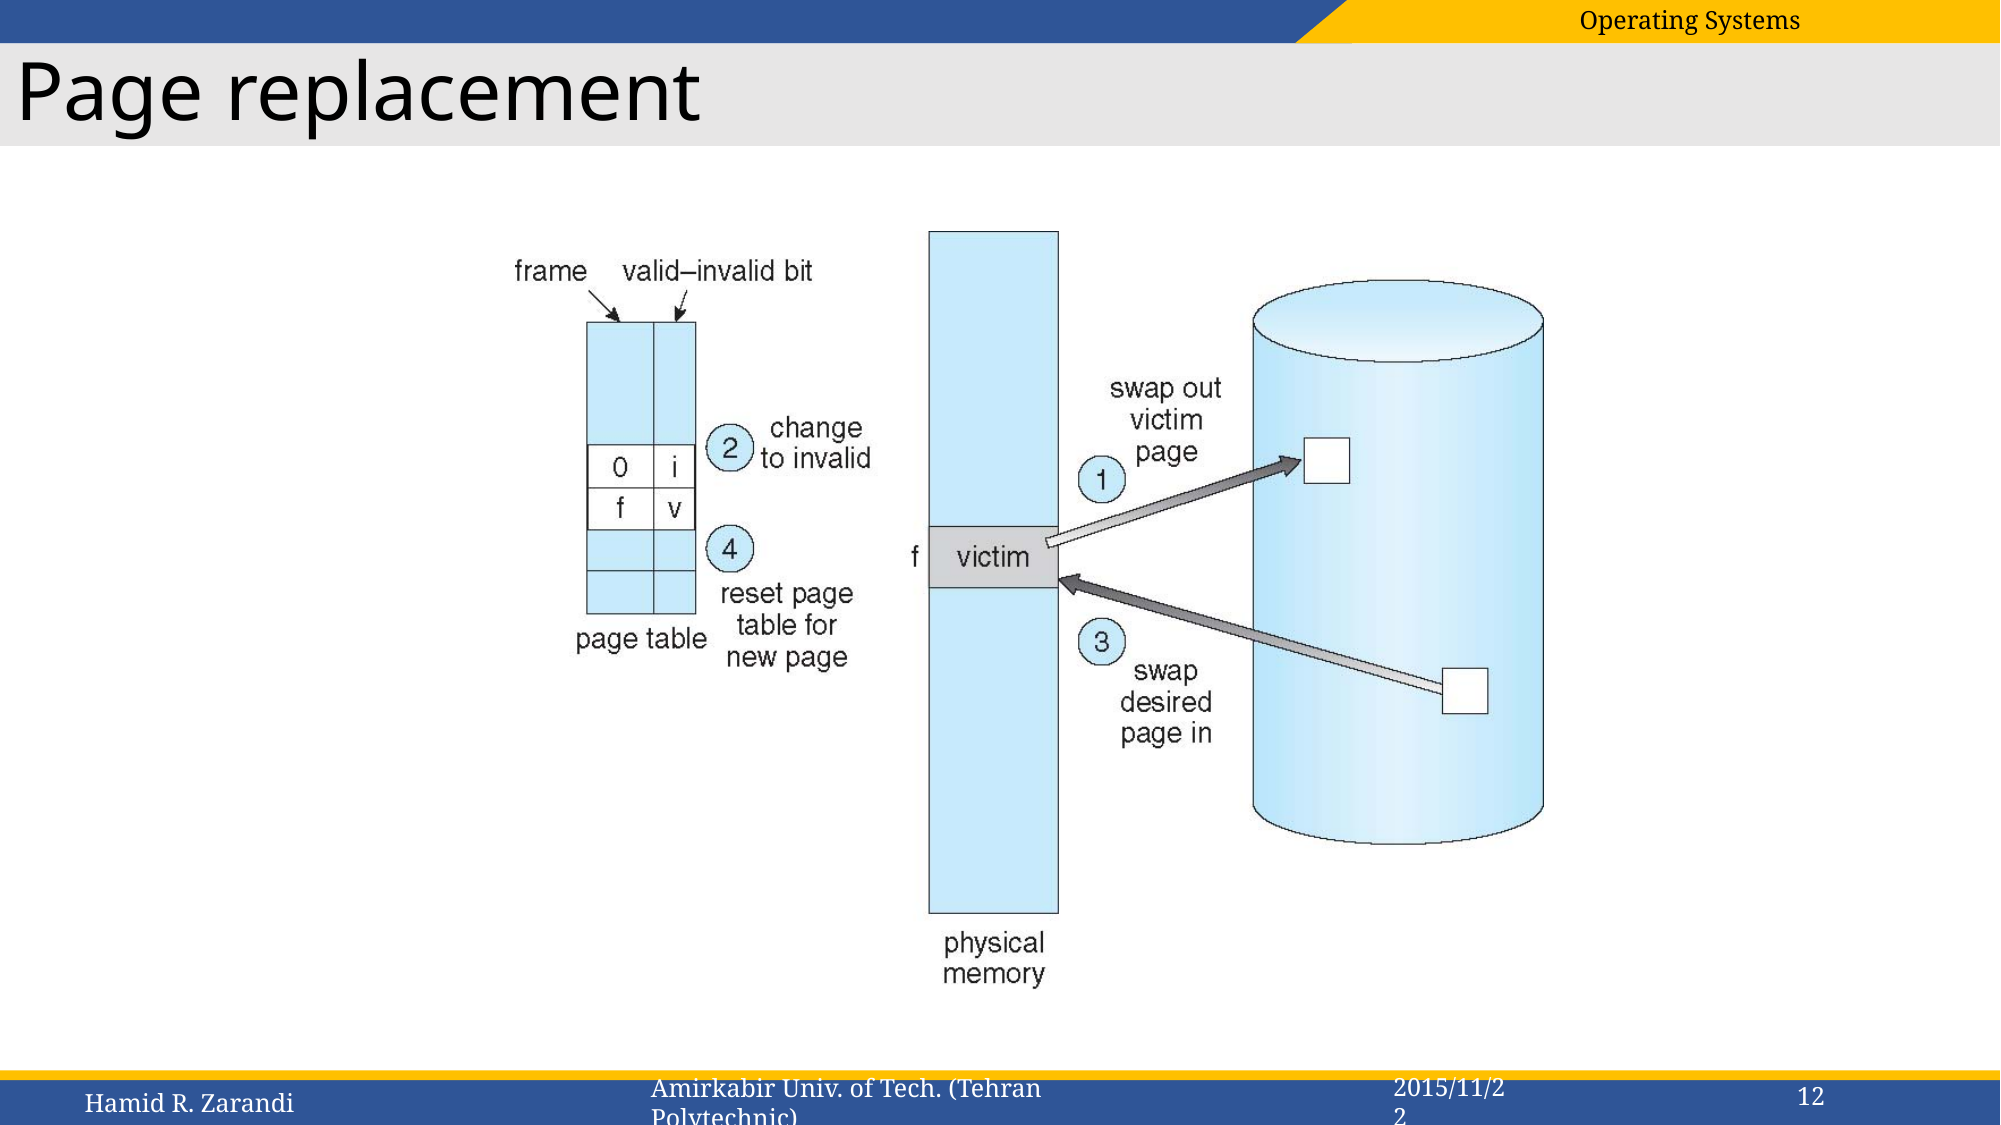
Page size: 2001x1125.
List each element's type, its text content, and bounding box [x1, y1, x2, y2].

title Page replacement [0, 43, 2000, 146]
picture [515, 231, 1544, 990]
